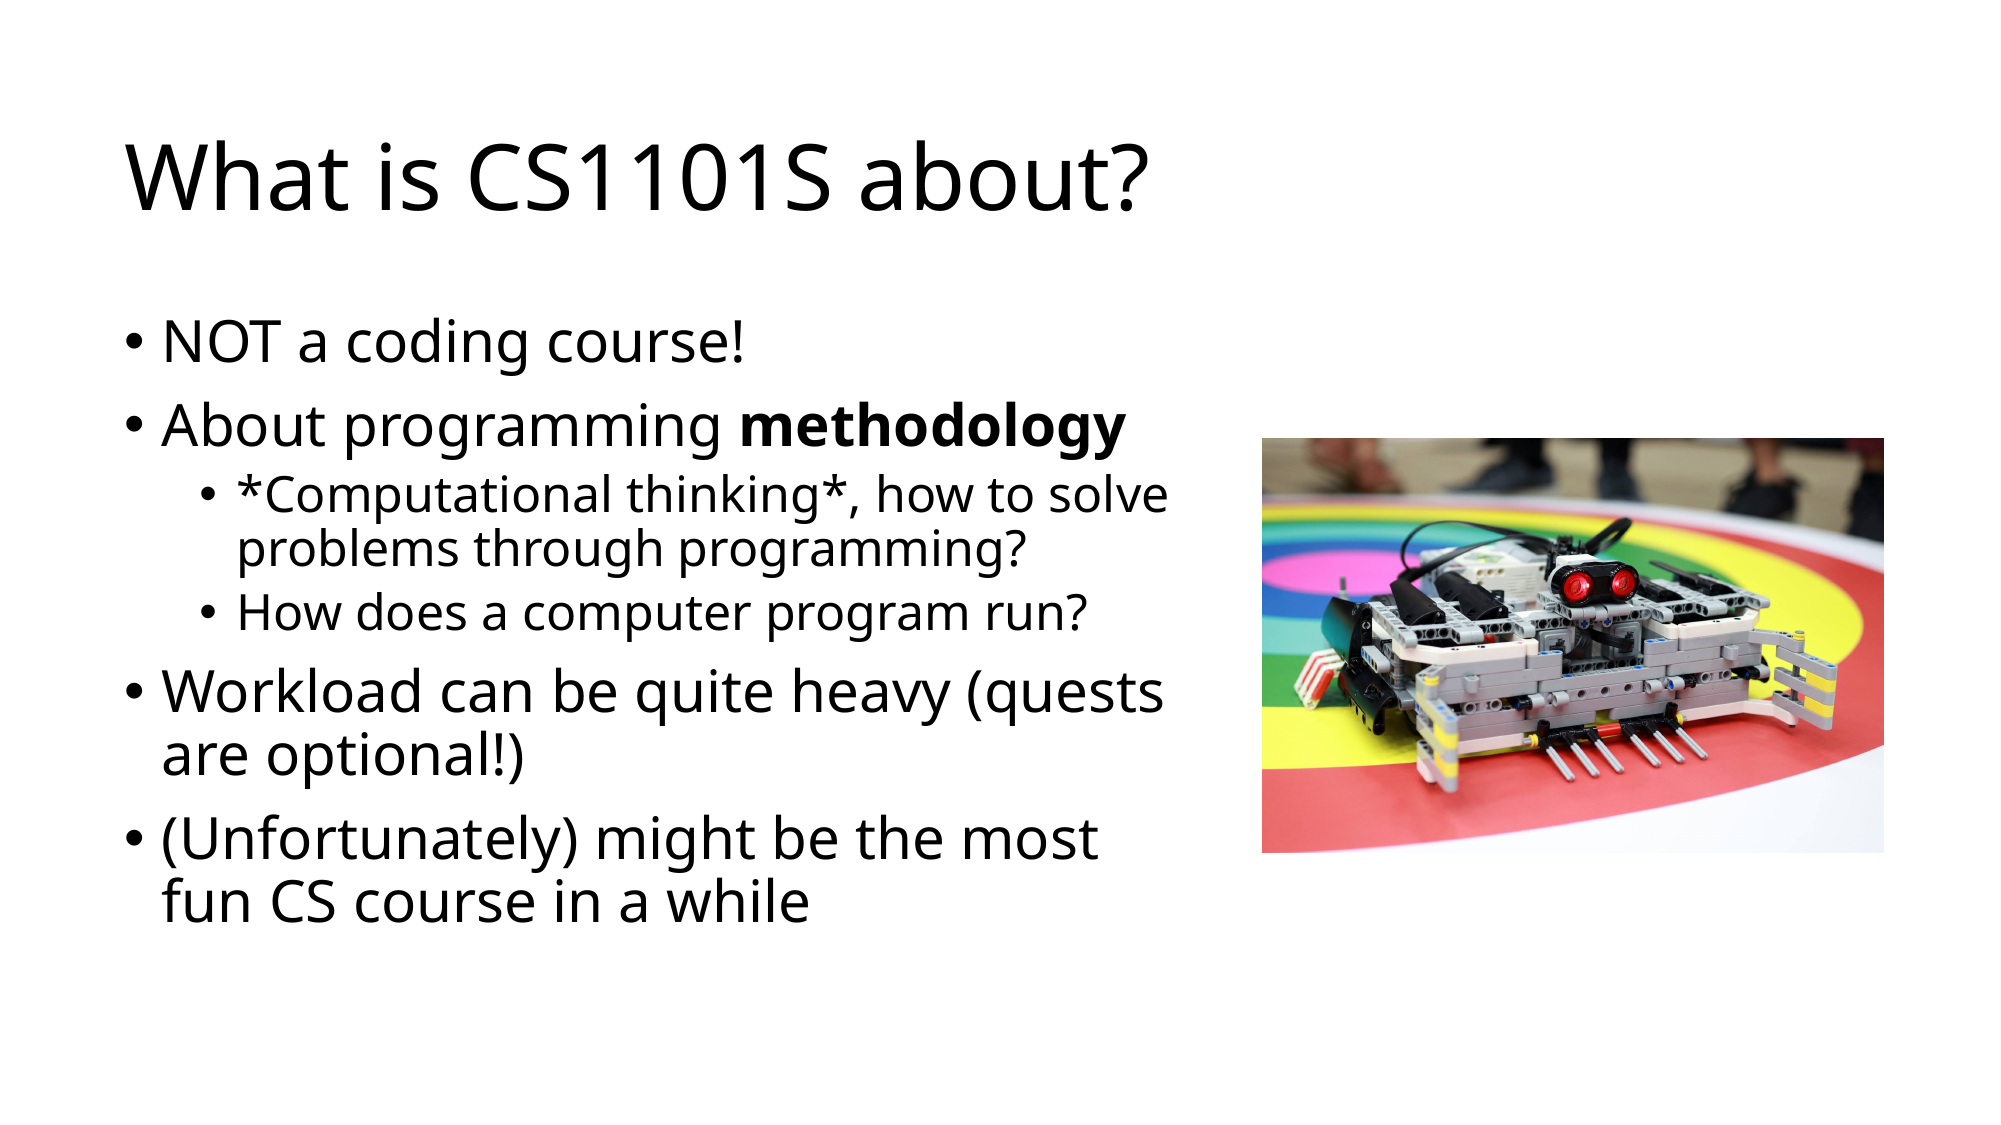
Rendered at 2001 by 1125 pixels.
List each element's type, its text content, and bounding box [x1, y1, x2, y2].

picture [1261, 437, 1885, 853]
title What is CS1101S about? [109, 64, 1884, 297]
list NOT a coding course! About programming methodology *Computational thinking*, how to solve problems through programming? How does a computer program run? Workload can be quite heavy (quests are optional!) (Unfortunately) might be the most fun CS course in a while [109, 304, 1206, 1066]
